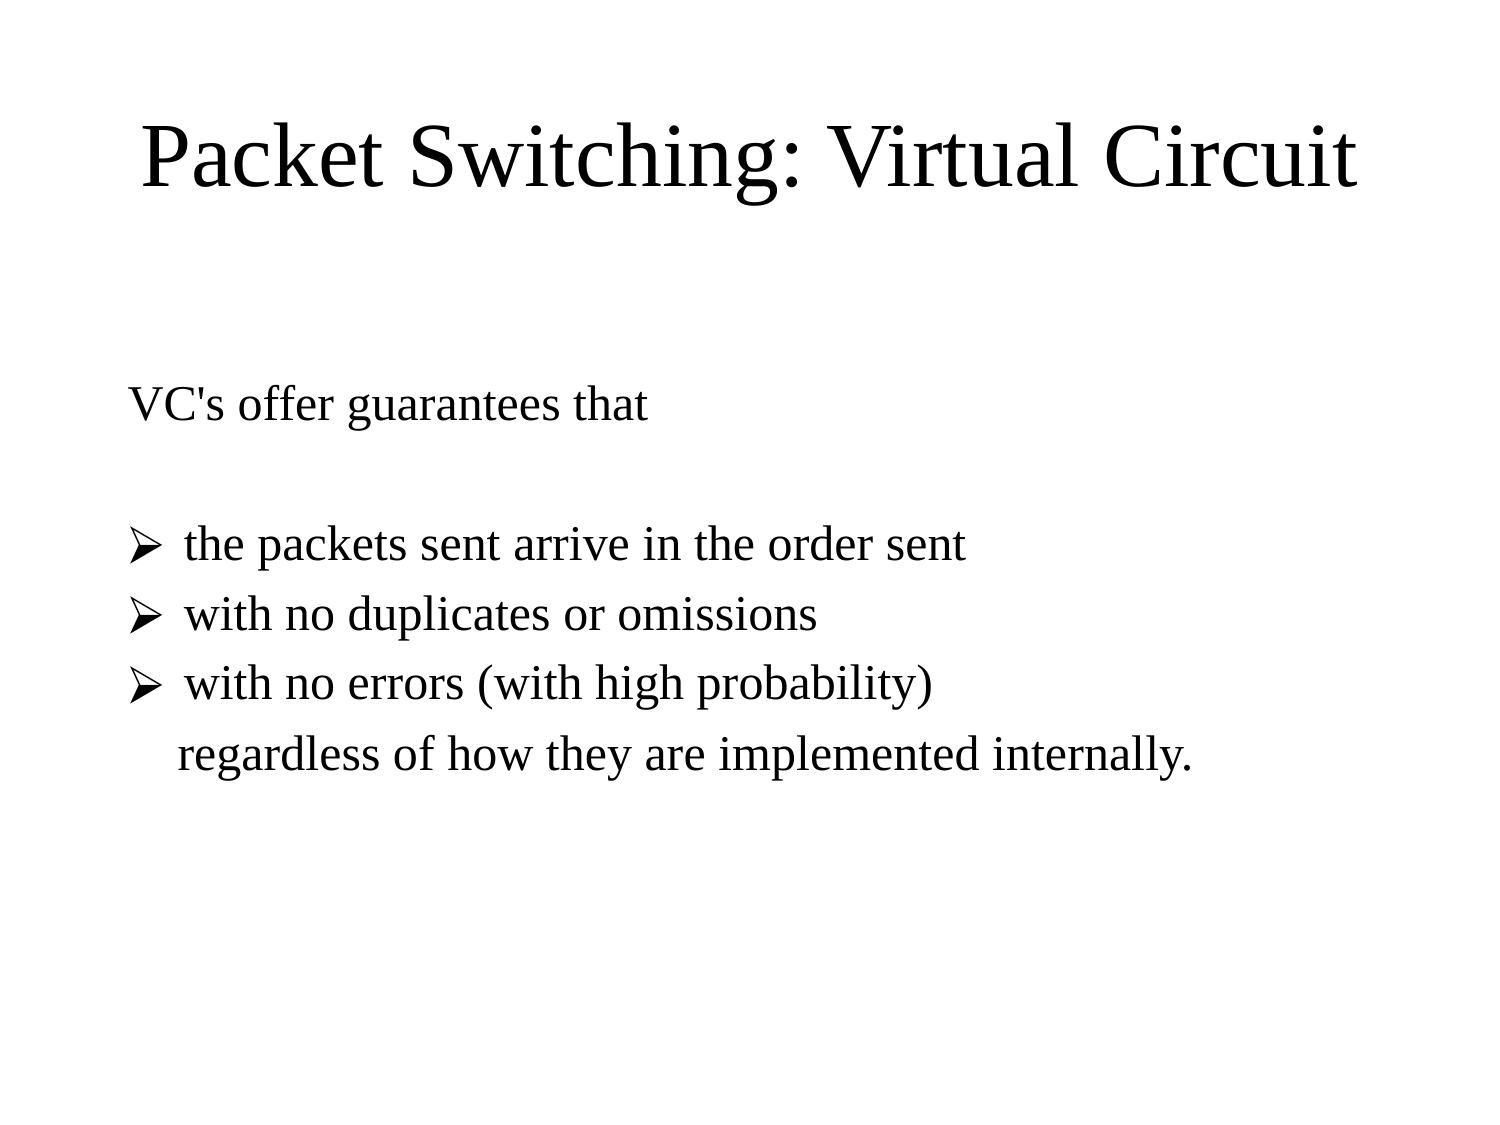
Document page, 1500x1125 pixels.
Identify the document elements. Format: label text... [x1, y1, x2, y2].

list VC's offer guarantees that the packets sent arrive in the order sent with no duplicates or omissions with no errors (with high probability) regardless of how they are implemented internally. [112, 362, 1400, 863]
title Packet Switching: Virtual Circuit [112, 99, 1388, 200]
